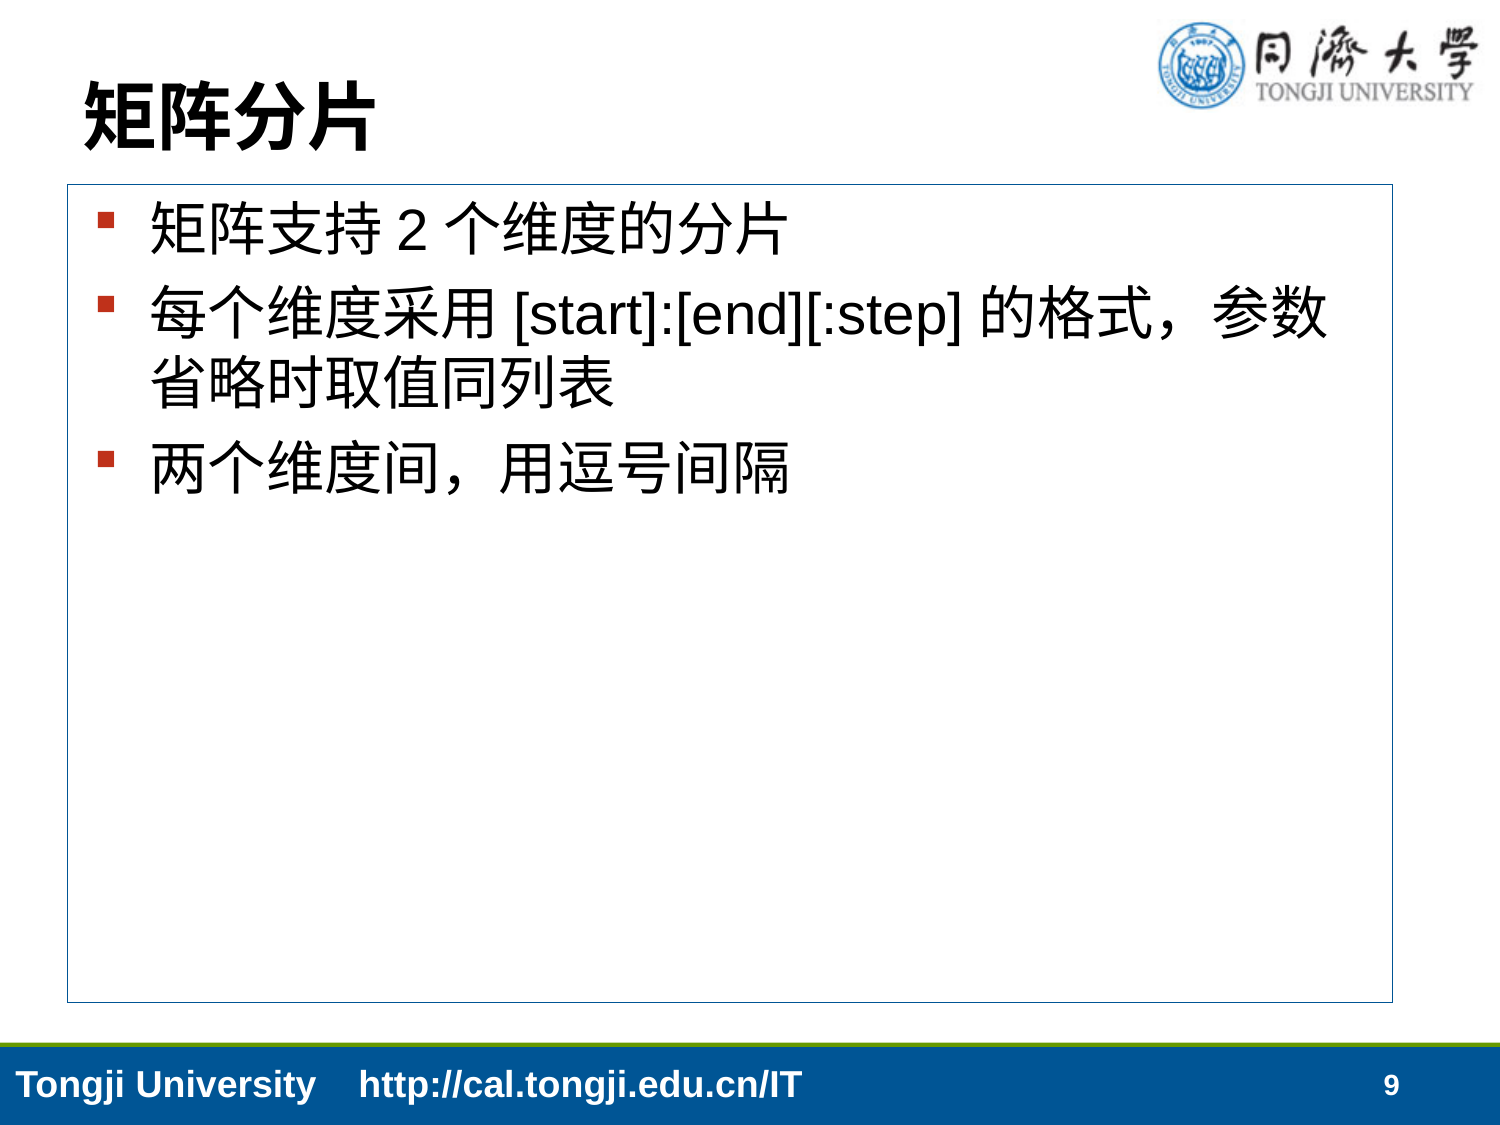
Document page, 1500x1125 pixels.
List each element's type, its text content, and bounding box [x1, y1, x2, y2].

text_box 矩阵支持2个维度的分片 每个维度采用[start]:[end][:step]的格式，参数省略时取值同列表 两个维度间，用逗号间隔 [67, 184, 1393, 1003]
picture [1373, 19, 1495, 113]
title 矩阵分片 [67, 19, 1373, 170]
